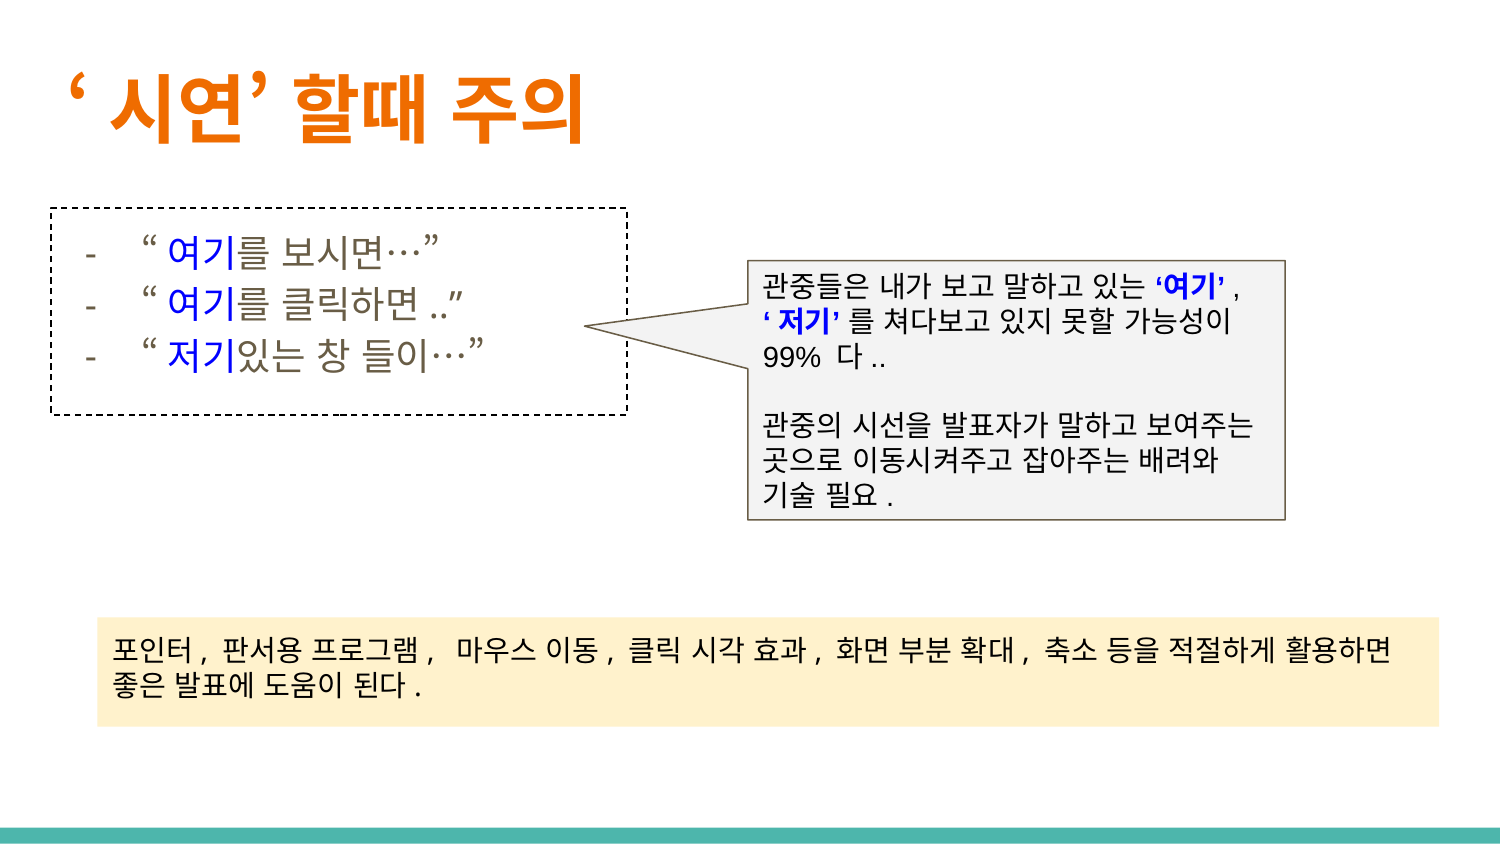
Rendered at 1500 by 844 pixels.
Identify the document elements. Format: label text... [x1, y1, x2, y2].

text_box 관중들은 내가 보고 말하고 있는 ‘여기’, ‘저기’ 를 쳐다보고 있지 못할 가능성이 99% 다.. 관중의 시선을 발표자가 말하고 보여주는 곳으로 이동시켜주고 잡아주는 배려와 기술 필요. [584, 260, 1286, 520]
title ‘시연’ 할때 주의 [51, 48, 1449, 164]
text_box 포인터, 판서용 프로그램, 마우스 이동, 클릭 시각 효과, 화면 부분 확대, 축소 등을 적절하게 활용하면 좋은 발표에 도움이 된다. [97, 617, 1440, 727]
list “여기를 보시면…” “여기를 클릭하면..” “저기있는 창 들이…” [51, 207, 628, 415]
